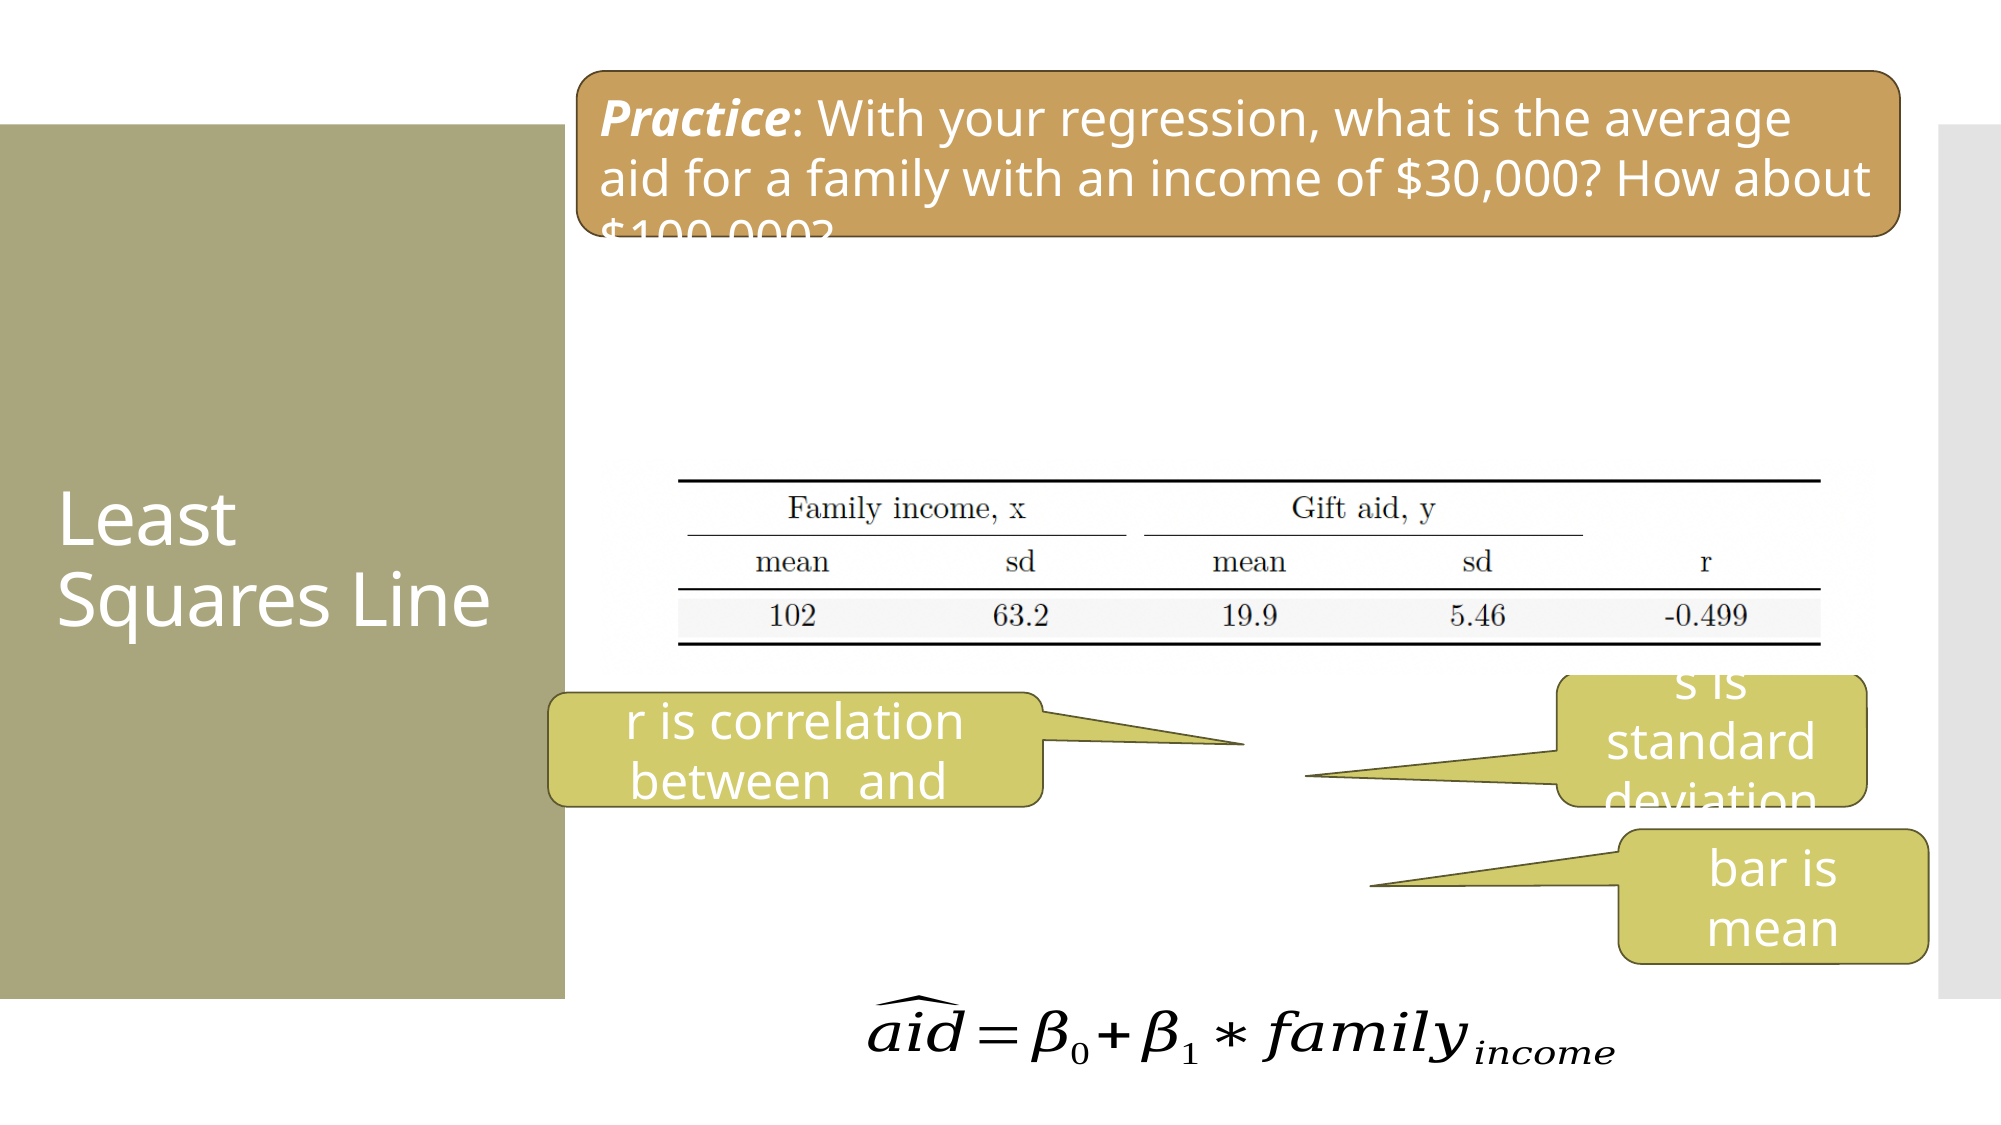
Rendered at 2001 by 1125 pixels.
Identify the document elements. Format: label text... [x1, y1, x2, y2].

title Least Squares Line [41, 184, 525, 940]
text_box bar is mean [1369, 828, 1930, 965]
text_box Practice: With your regression, what is the average aid for a family with an income of $30,000? How about $100,000? [575, 70, 1901, 238]
picture [600, 458, 1877, 675]
text_box s is standard deviation [1304, 675, 1868, 808]
